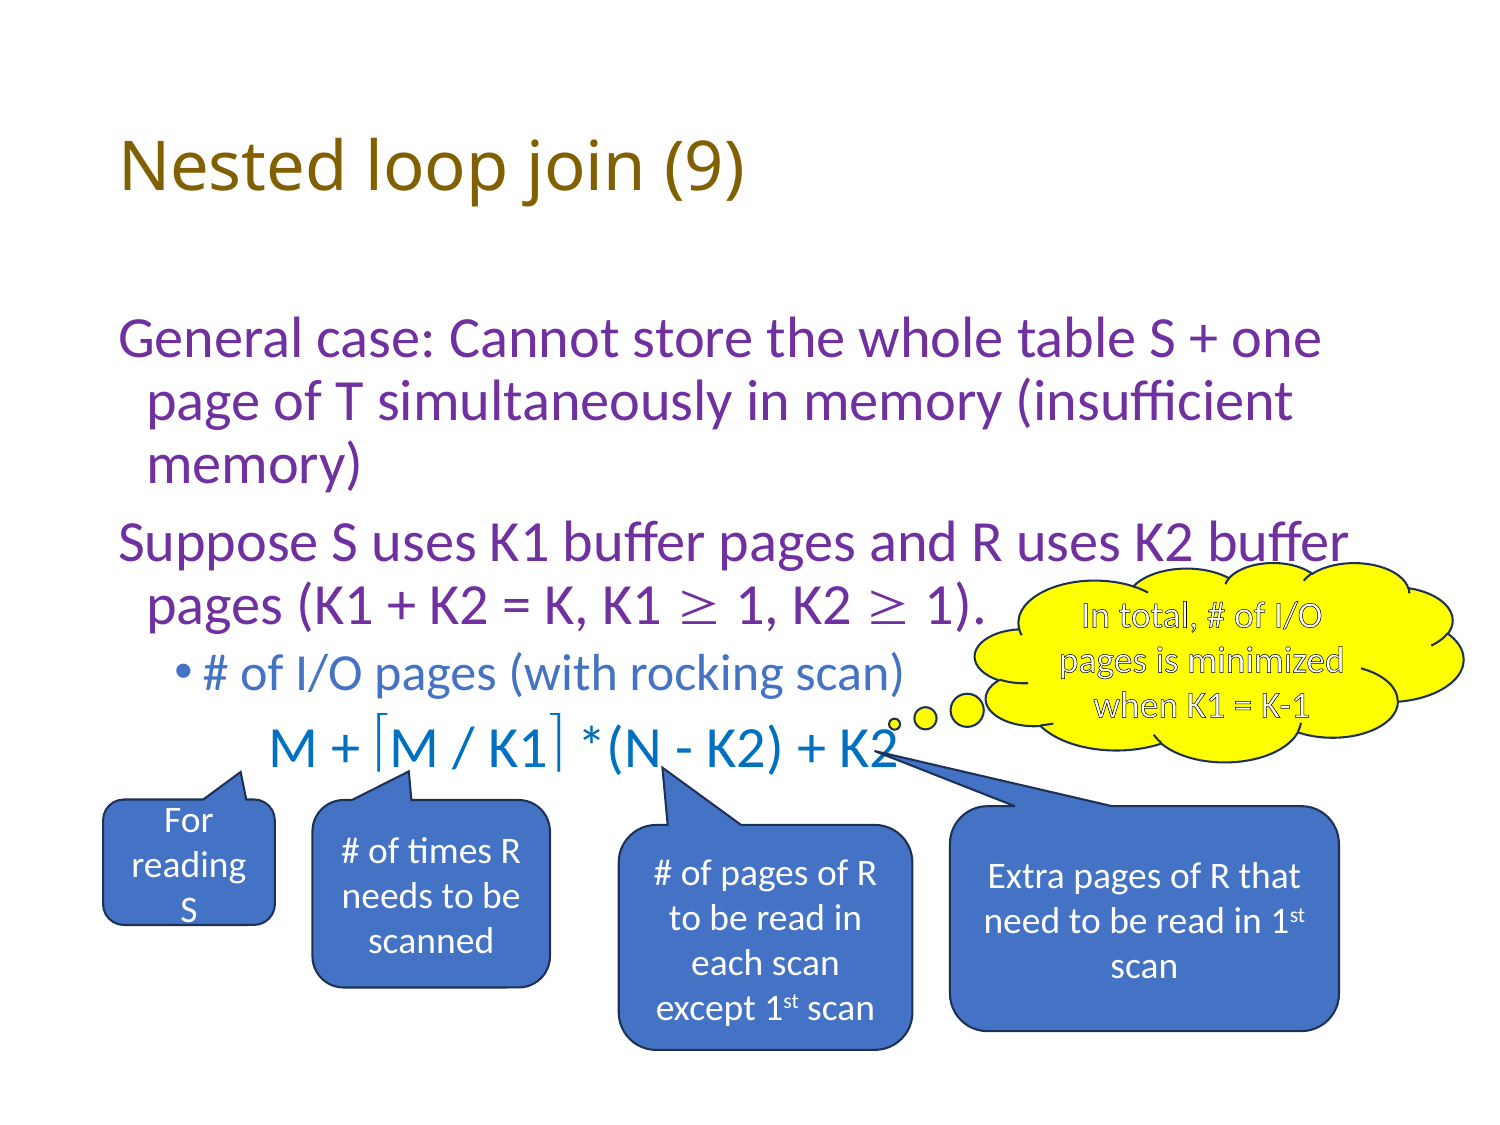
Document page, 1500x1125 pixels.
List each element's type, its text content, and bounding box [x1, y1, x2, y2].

text_box In total, # of I/O pages is minimized when K1 = K-1 [949, 561, 1465, 764]
text_box For reading S [102, 770, 276, 927]
text_box # of times R needs to be scanned [311, 769, 552, 989]
text_box Extra pages of R that need to be read in 1st scan [874, 749, 1341, 1033]
list General case: Cannot store the whole table S + one page of T simultaneously in memory (insufficient memory) Suppose S uses K1 buffer pages and R uses K2 buffer pages (K1 + K2 = K, K1  1, K2  1). # of I/O pages (with rocking scan) M + M / K1 *(N - K2) + K2 [103, 299, 1397, 1014]
text_box # of pages of R to be read in each scan except 1st scan [617, 765, 914, 1051]
title Nested loop join (9) [103, 59, 1397, 278]
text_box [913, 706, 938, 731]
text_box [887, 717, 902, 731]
